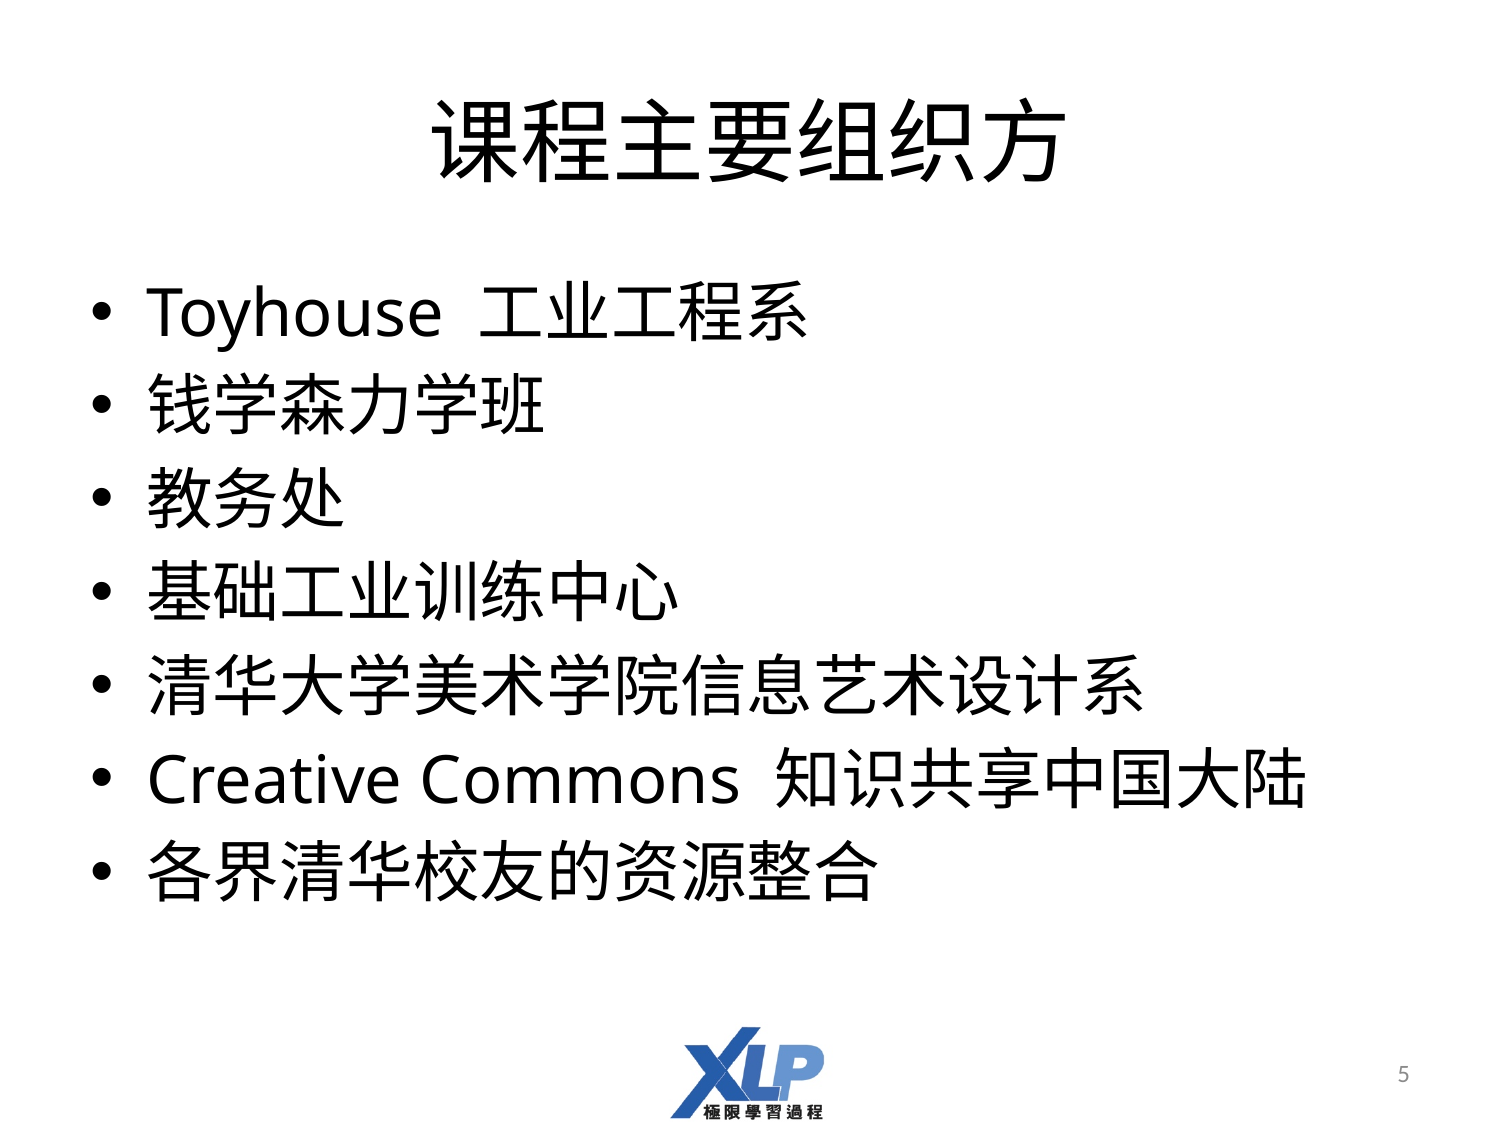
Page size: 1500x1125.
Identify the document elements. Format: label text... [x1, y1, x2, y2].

title 课程主要组织方 [75, 45, 1425, 233]
slide_number 5 [1074, 1042, 1425, 1103]
list Toyhouse 工业工程系 钱学森力学班 教务处 基础工业训练中心 清华大学美术学院信息艺术设计系 Creative Commons 知识共享中国大陆 各界清华校友的资源整合 [75, 262, 1425, 1005]
picture [658, 1022, 842, 1124]
